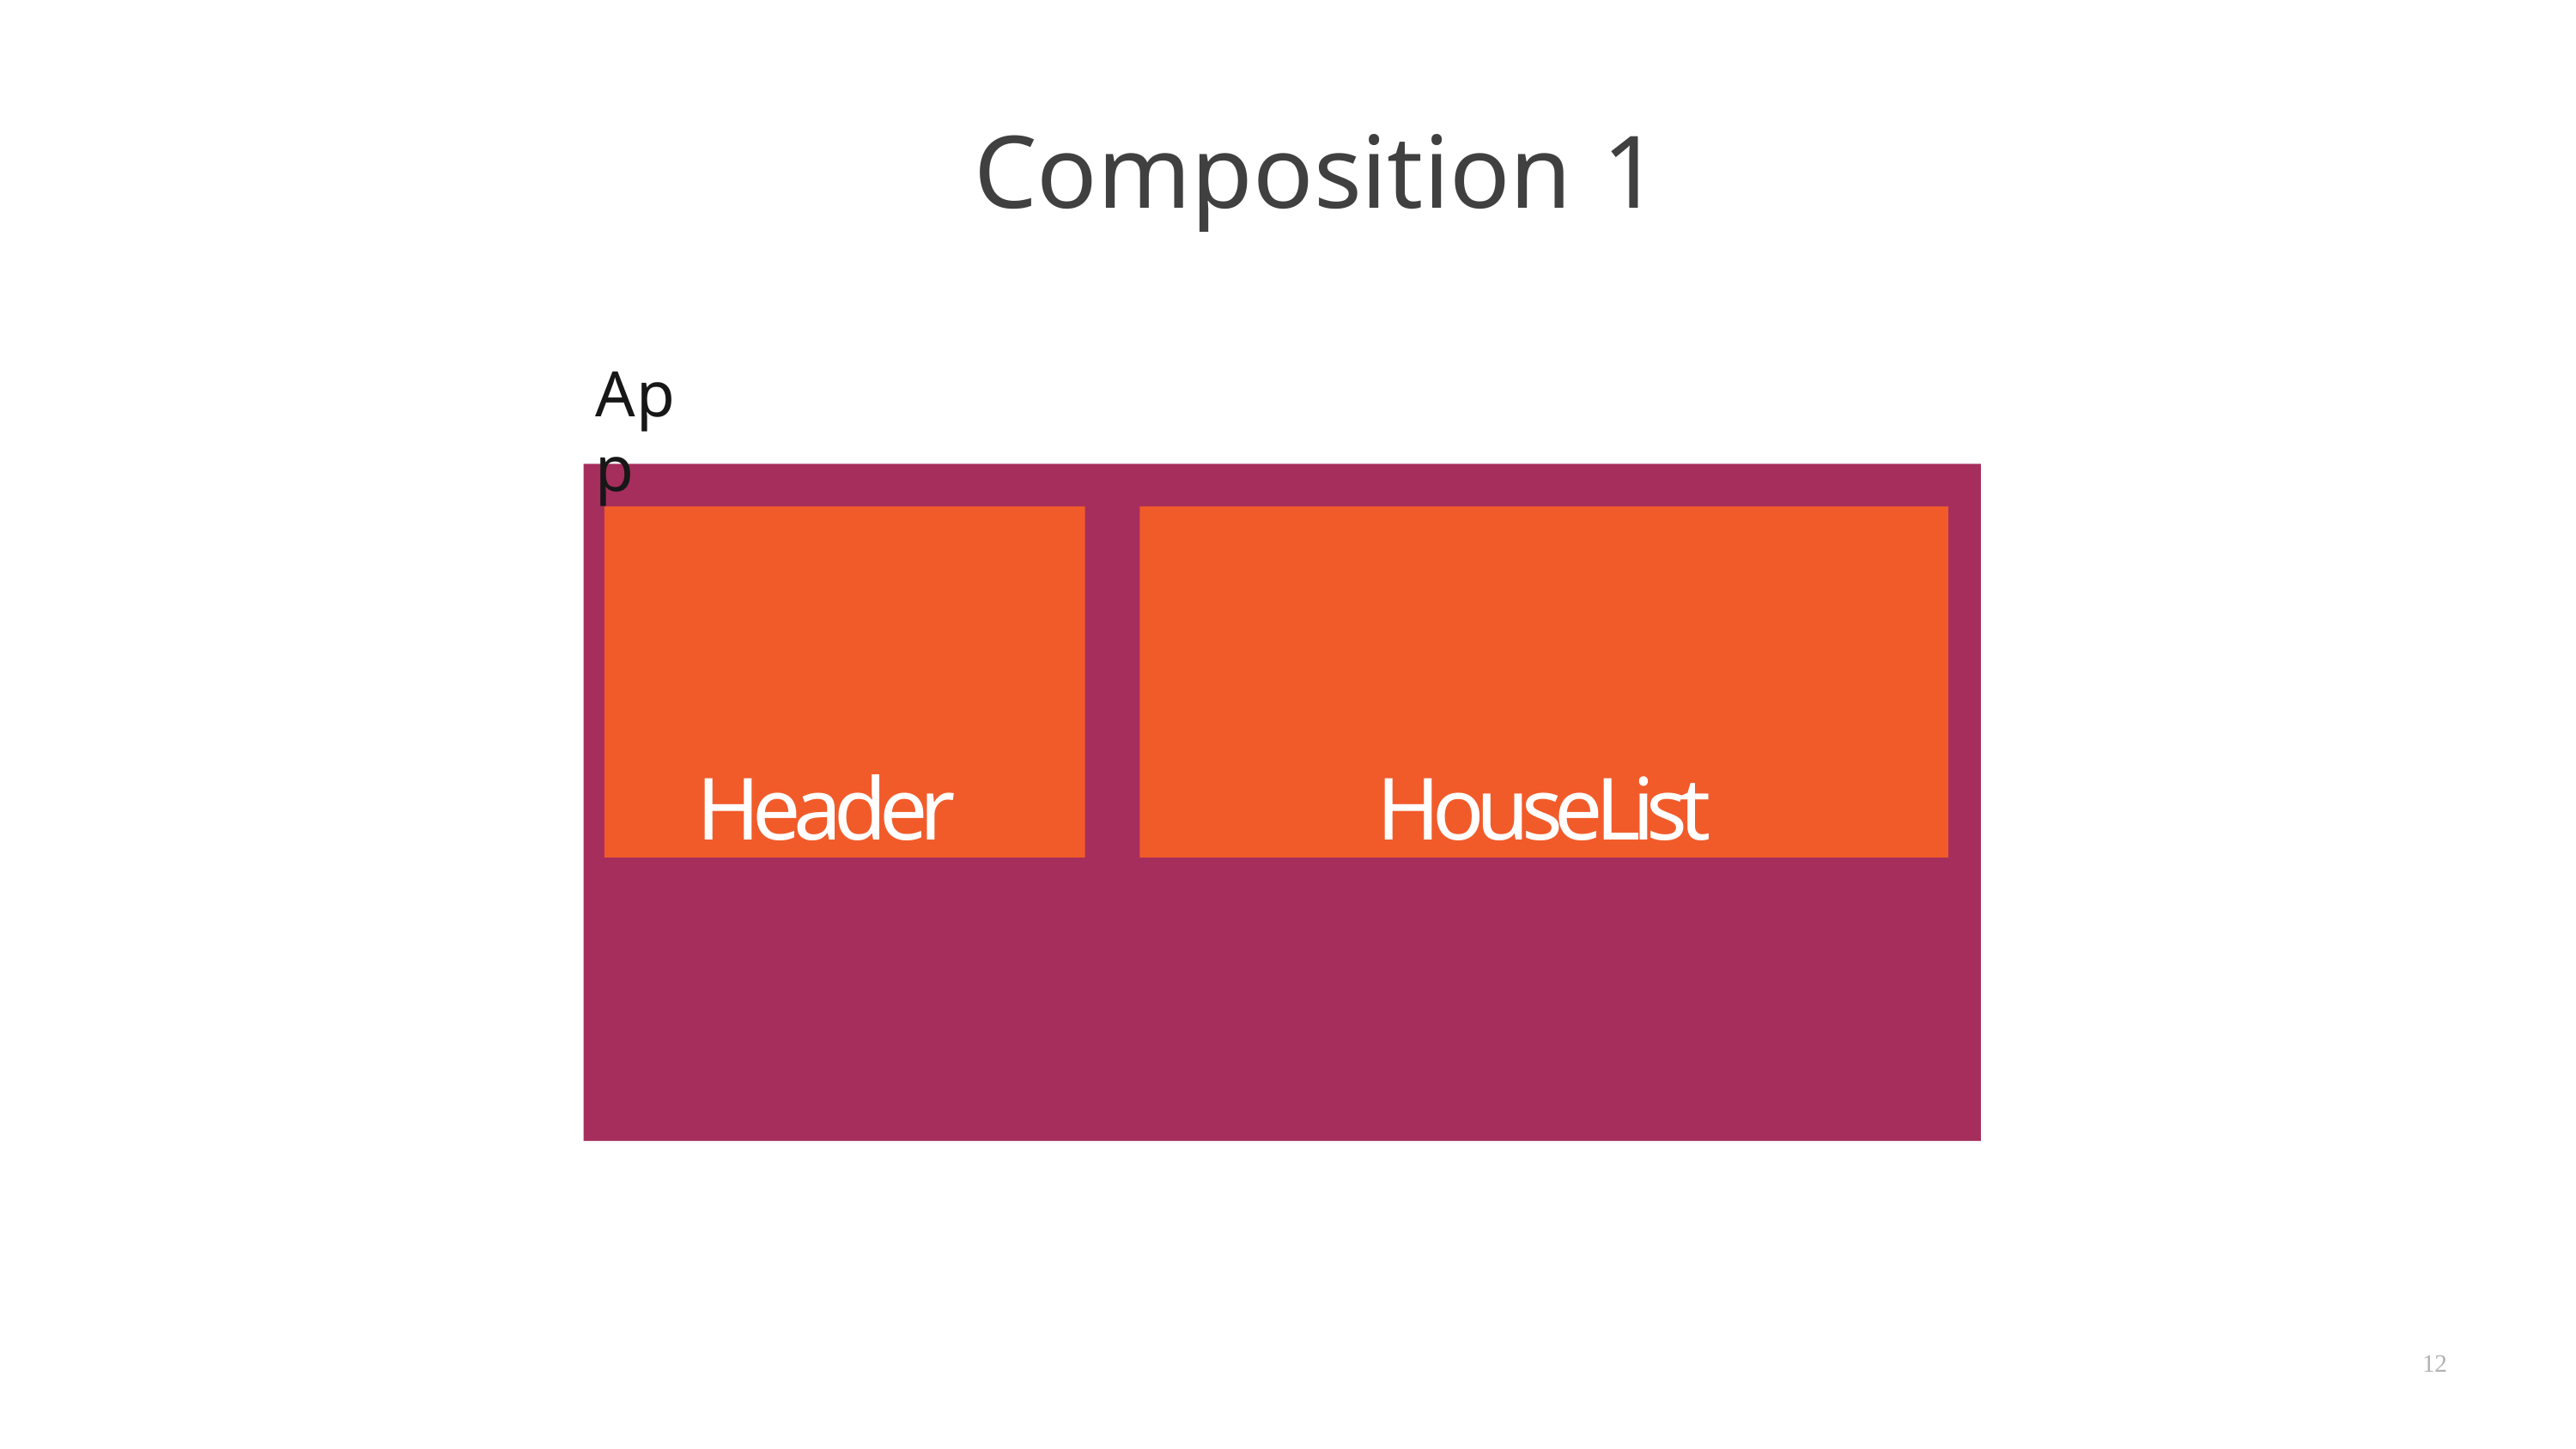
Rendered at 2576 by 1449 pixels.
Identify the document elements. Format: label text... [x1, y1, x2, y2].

text_box [583, 464, 1981, 1142]
text_box HouseList [1139, 506, 1948, 858]
text_box App [593, 352, 714, 505]
slide_number 12 [1855, 1347, 2447, 1420]
title Composition 1 [757, 106, 1819, 350]
text_box Header [604, 506, 1085, 858]
